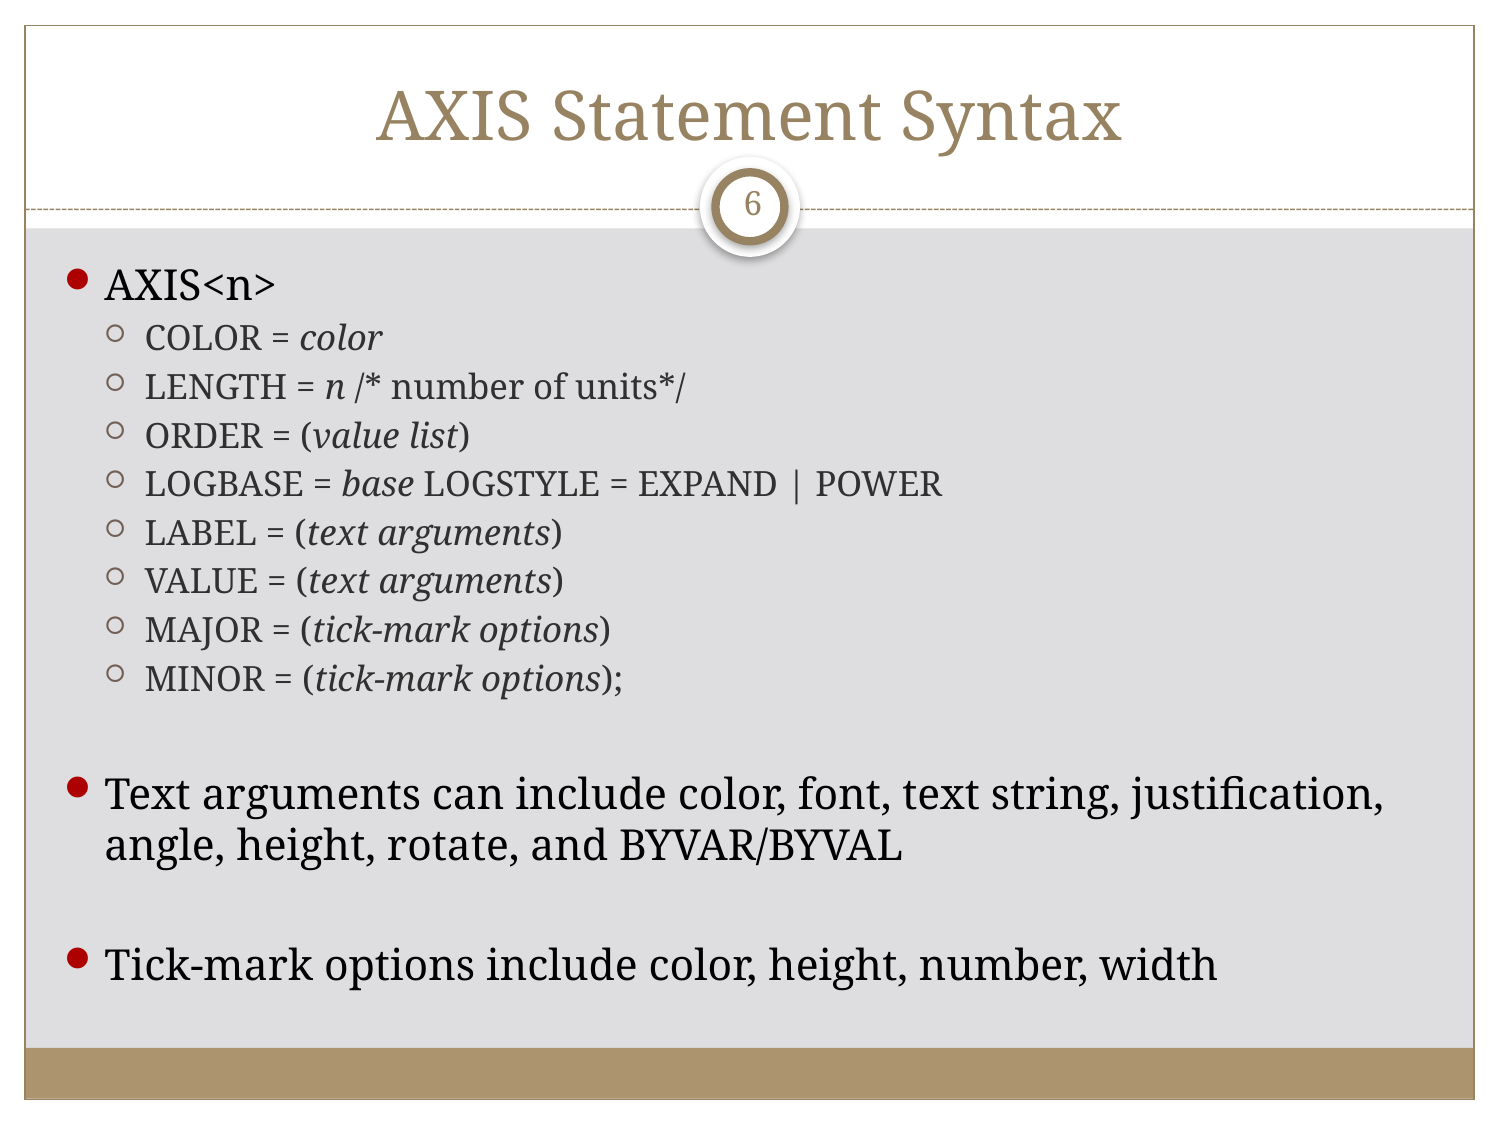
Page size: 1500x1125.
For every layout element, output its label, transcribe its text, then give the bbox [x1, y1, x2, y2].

list AXIS<n> COLOR = color LENGTH = n /* number of units*/ ORDER = (value list) LOGBASE = base LOGSTYLE = EXPAND | POWER LABEL = (text arguments) VALUE = (text arguments) MAJOR = (tick-mark options) MINOR = (tick-mark options); Text arguments can include color, font, text string, justification, angle, height, rotate, and BYVAR/BYVAL Tick-mark options include color, height, number, width [49, 250, 1445, 1001]
slide_number 6 [715, 168, 791, 241]
title AXIS Statement Syntax [49, 37, 1450, 162]
